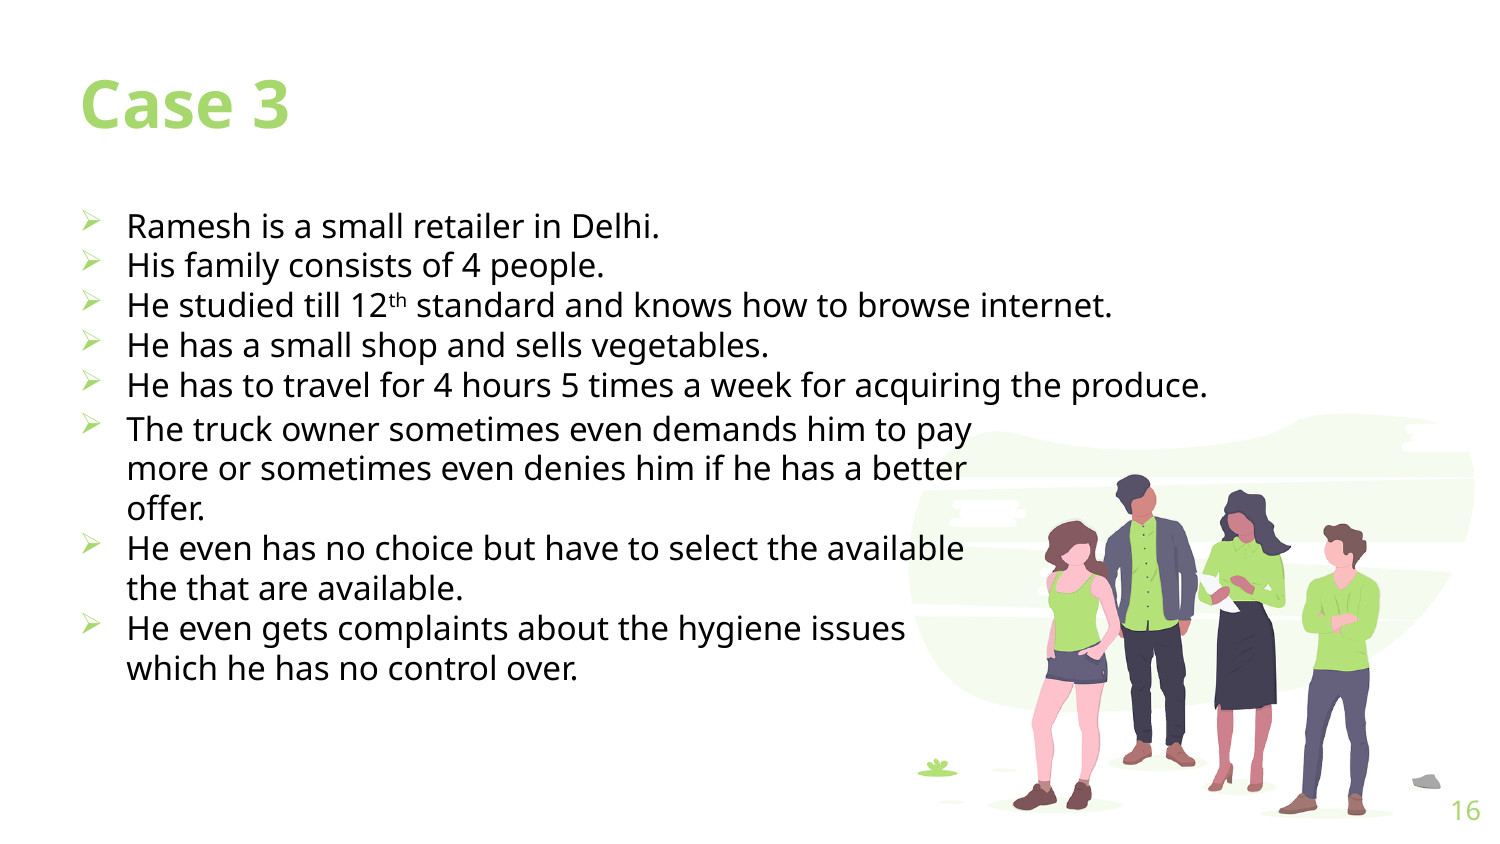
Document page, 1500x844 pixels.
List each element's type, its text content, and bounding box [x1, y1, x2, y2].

text_box Case 3 [64, 54, 963, 150]
picture [908, 413, 1475, 819]
text_box Ramesh is a small retailer in Delhi. His family consists of 4 people. He studied till 12th standard and knows how to browse internet. He has a small shop and sells vegetables. He has to travel for 4 hours 5 times a week for acquiring the produce. [64, 197, 1324, 612]
text_box The truck owner sometimes even demands him to pay more or sometimes even denies him if he has a better offer. He even has no choice but have to select the available the that are available. He even gets complaints about the hygiene issues which he has no control over. [64, 400, 998, 735]
slide_number 16 [1391, 779, 1482, 844]
